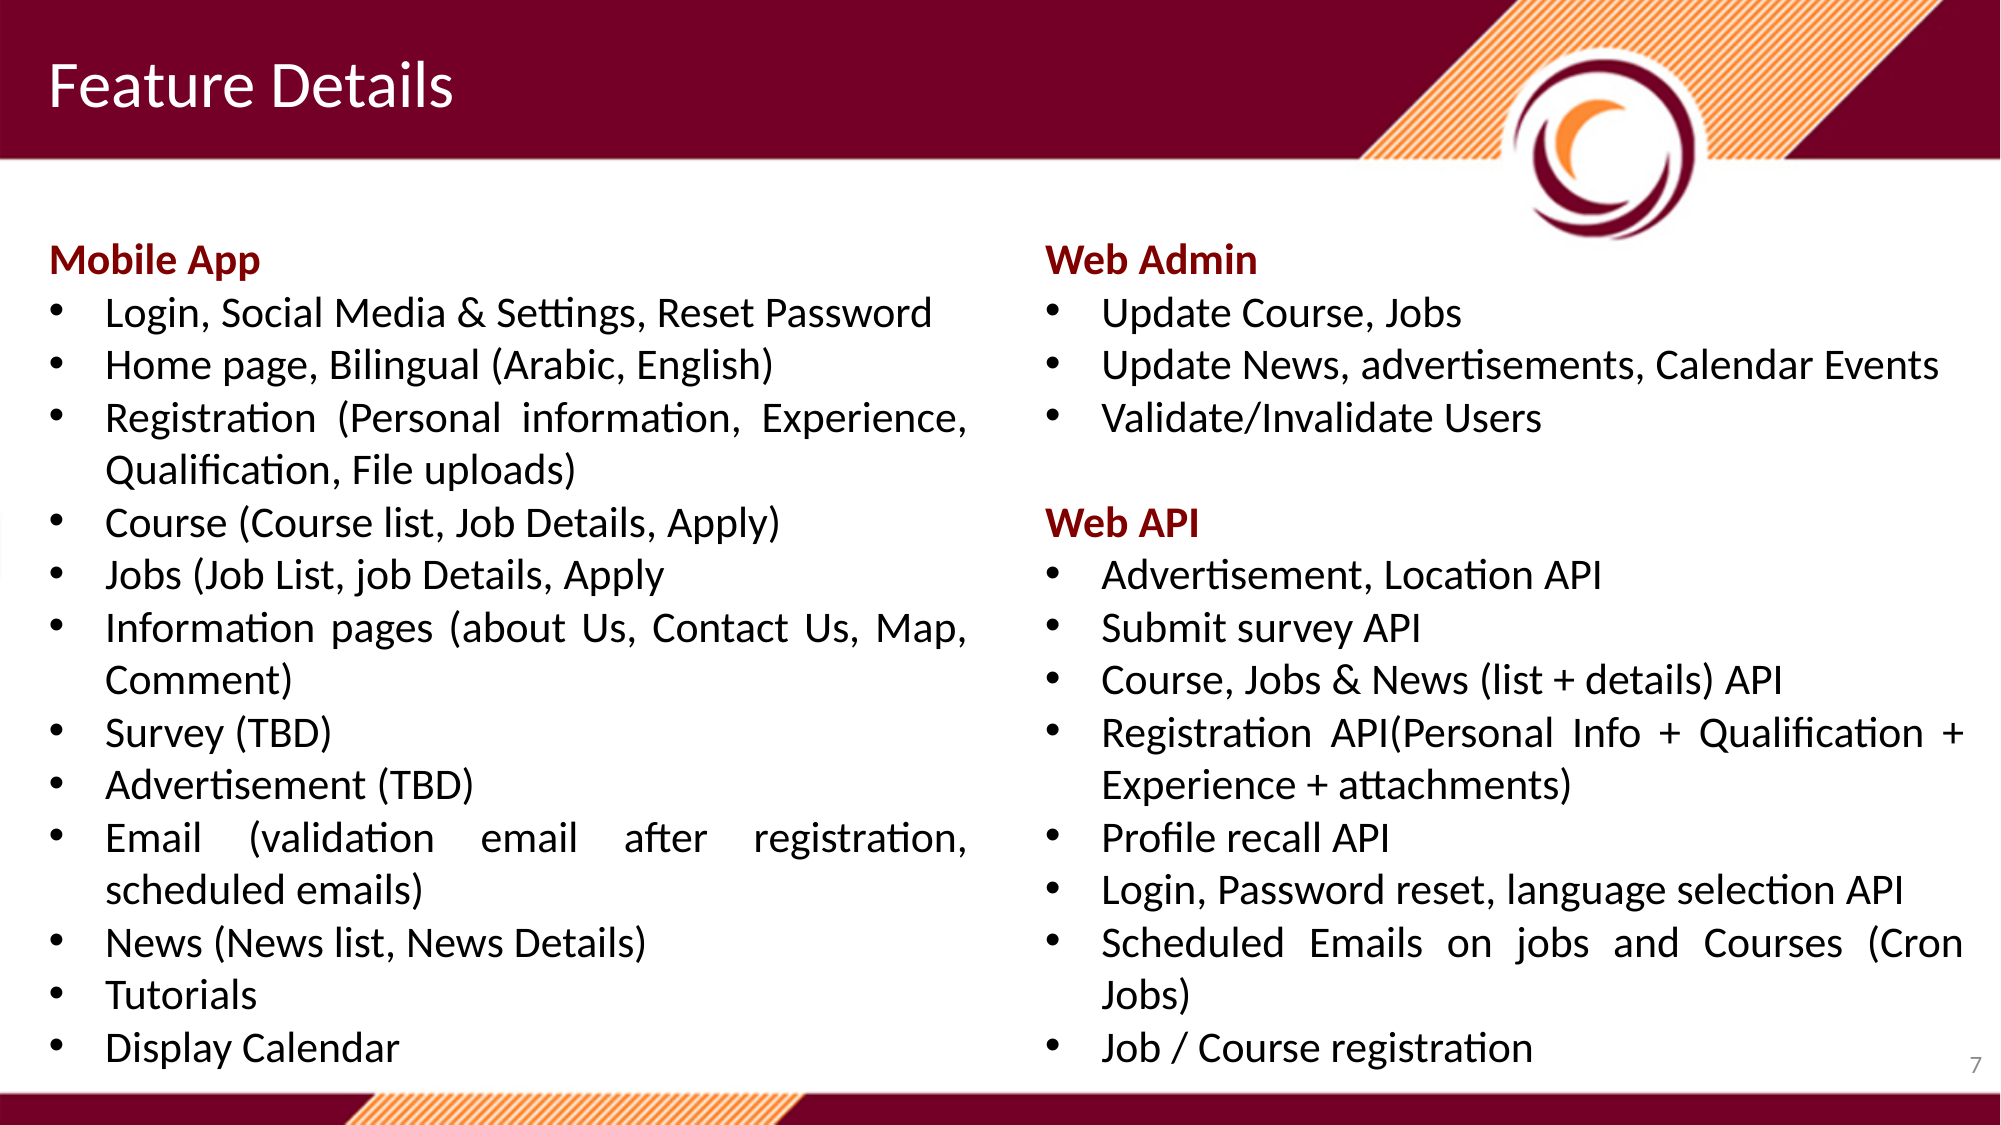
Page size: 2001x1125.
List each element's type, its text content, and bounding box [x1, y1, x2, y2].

text_box Feature Details [34, 42, 1116, 125]
picture [0, 0, 2001, 1125]
slide_number 7 [1547, 1033, 1998, 1094]
text_box Mobile App Login, Social Media & Settings, Reset Password Home page, Bilingual (Arabic, English) Registration (Personal information, Experience, Qualification, File uploads) Course (Course list, Job Details, Apply) Jobs (Job List, job Details, Apply Information pages (about Us, Contact Us, Map, Comment) Survey (TBD) Advertisement (TBD) Email (validation email after registration, scheduled emails) News (News list, News Details) Tutorials Display Calendar [34, 223, 983, 1079]
text_box Web Admin Update Course, Jobs Update News, advertisements, Calendar Events Validate/Invalidate Users Web API Advertisement, Location API Submit survey API Course, Jobs & News (list + details) API Registration API(Personal Info + Qualification + Experience + attachments) Profile recall API Login, Password reset, language selection API Scheduled Emails on jobs and Courses (Cron Jobs) Job / Course registration [1030, 223, 1980, 1079]
